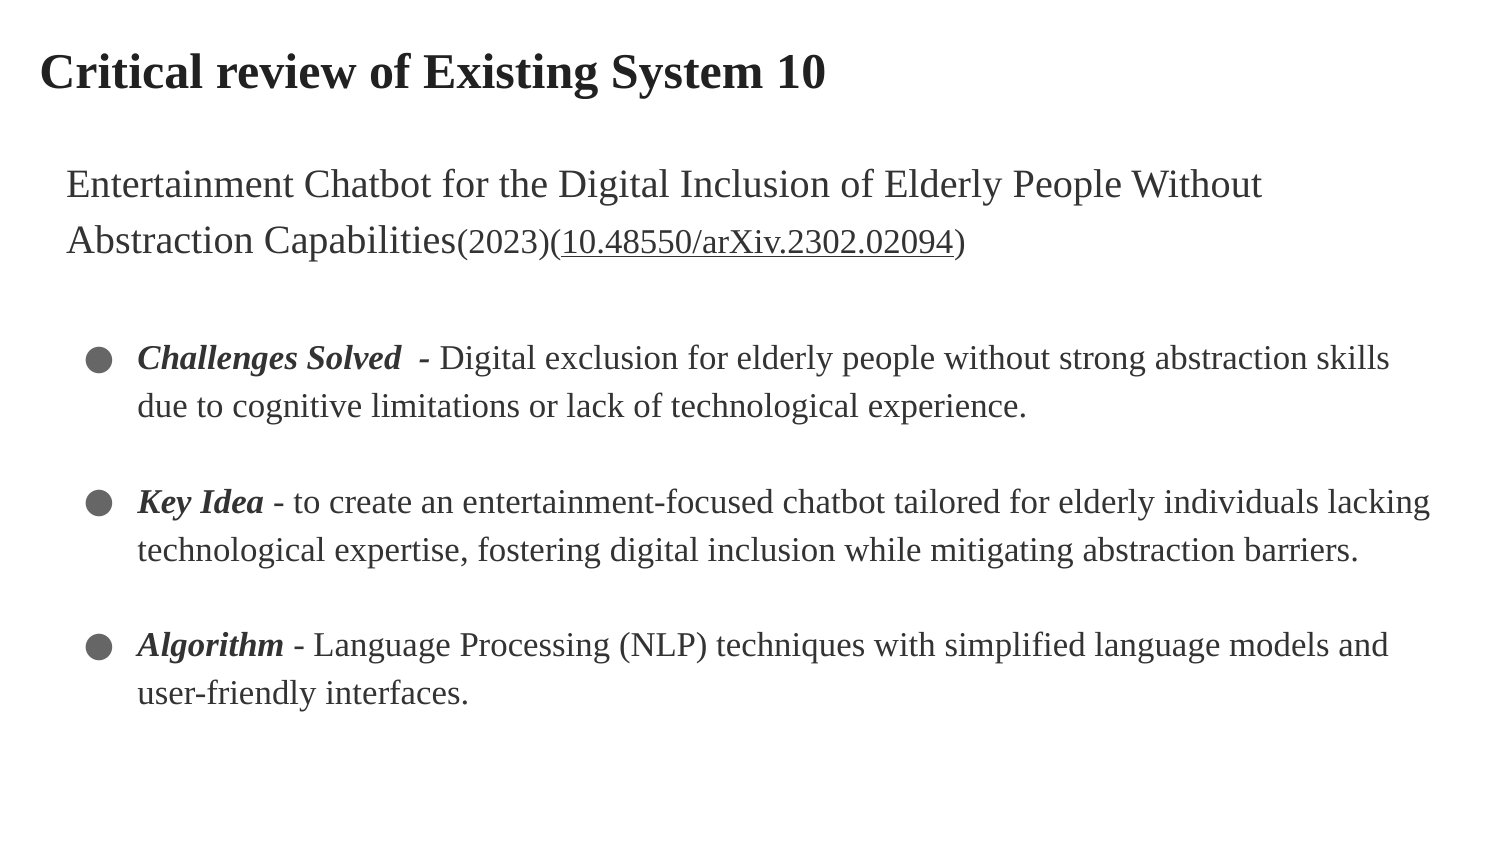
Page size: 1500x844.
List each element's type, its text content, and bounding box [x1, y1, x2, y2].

title Critical review of Existing System 10 [24, 23, 1422, 118]
list Entertainment Chatbot for the Digital Inclusion of Elderly People Without Abstraction Capabilities(2023)(10.48550/arXiv.2302.02094) Challenges Solved - Digital exclusion for elderly people without strong abstraction skills due to cognitive limitations or lack of technological experience. Key Idea - to create an entertainment-focused chatbot tailored for elderly individuals lacking technological expertise, fostering digital inclusion while mitigating abstraction barriers. Algorithm - Language Processing (NLP) techniques with simplified language models and user-friendly interfaces. [51, 135, 1449, 750]
